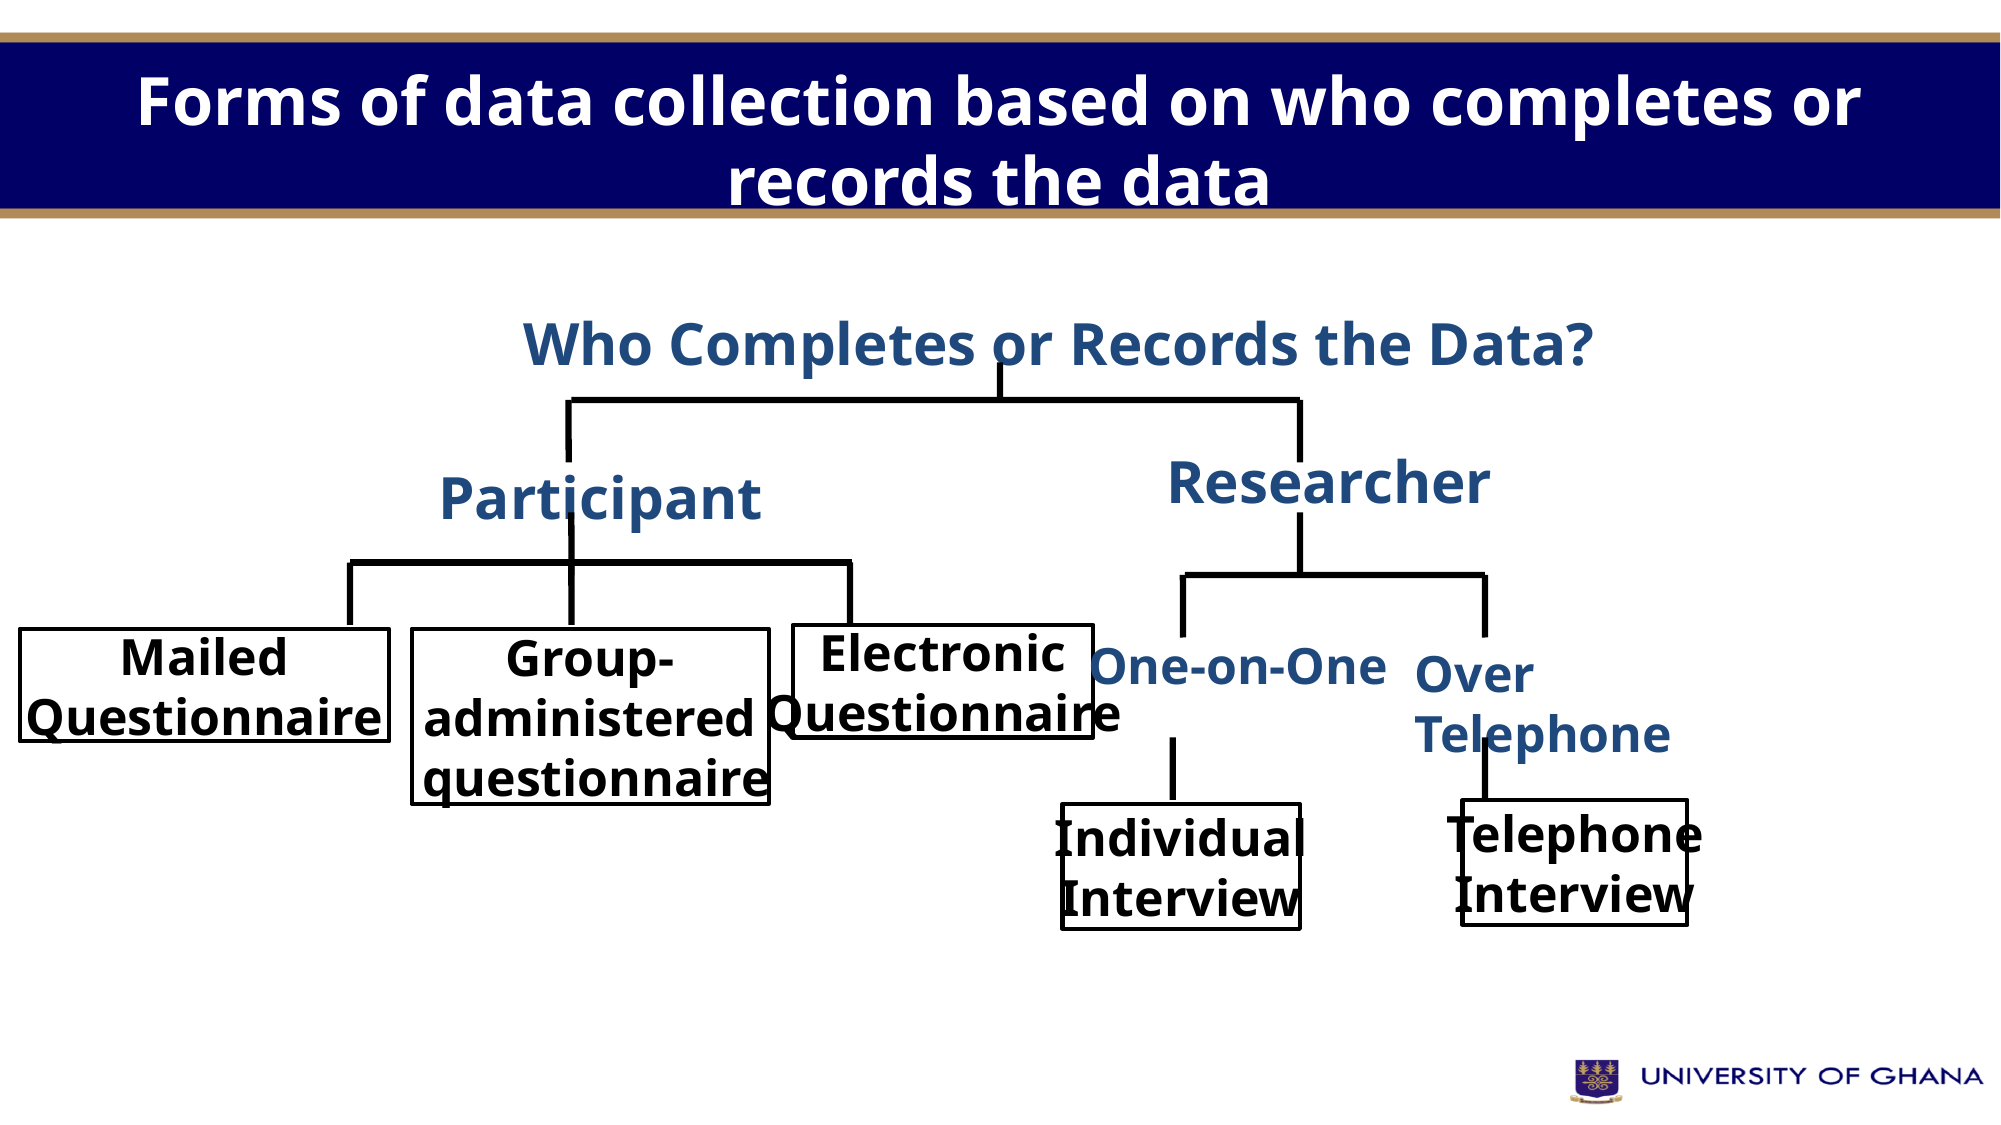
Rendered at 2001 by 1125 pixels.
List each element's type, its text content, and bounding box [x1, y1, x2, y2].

text_box Mailed Questionnaire [18, 627, 391, 743]
text_box Electronic Questionnaire [791, 623, 1095, 740]
text_box Participant [423, 453, 778, 539]
text_box Individual Interview [1060, 802, 1302, 931]
text_box Telephone Interview [1460, 798, 1689, 927]
text_box Group- administered questionnaire [410, 627, 771, 806]
text_box Researcher [1151, 437, 1508, 523]
text_box Over Telephone [1399, 634, 1796, 770]
text_box One-on-One [1073, 627, 1403, 702]
text_box Who Completes or Records the Data? [508, 299, 1610, 385]
picture [0, 0, 2001, 1125]
title Forms of data collection based on who completes or records the data [0, 45, 2000, 233]
